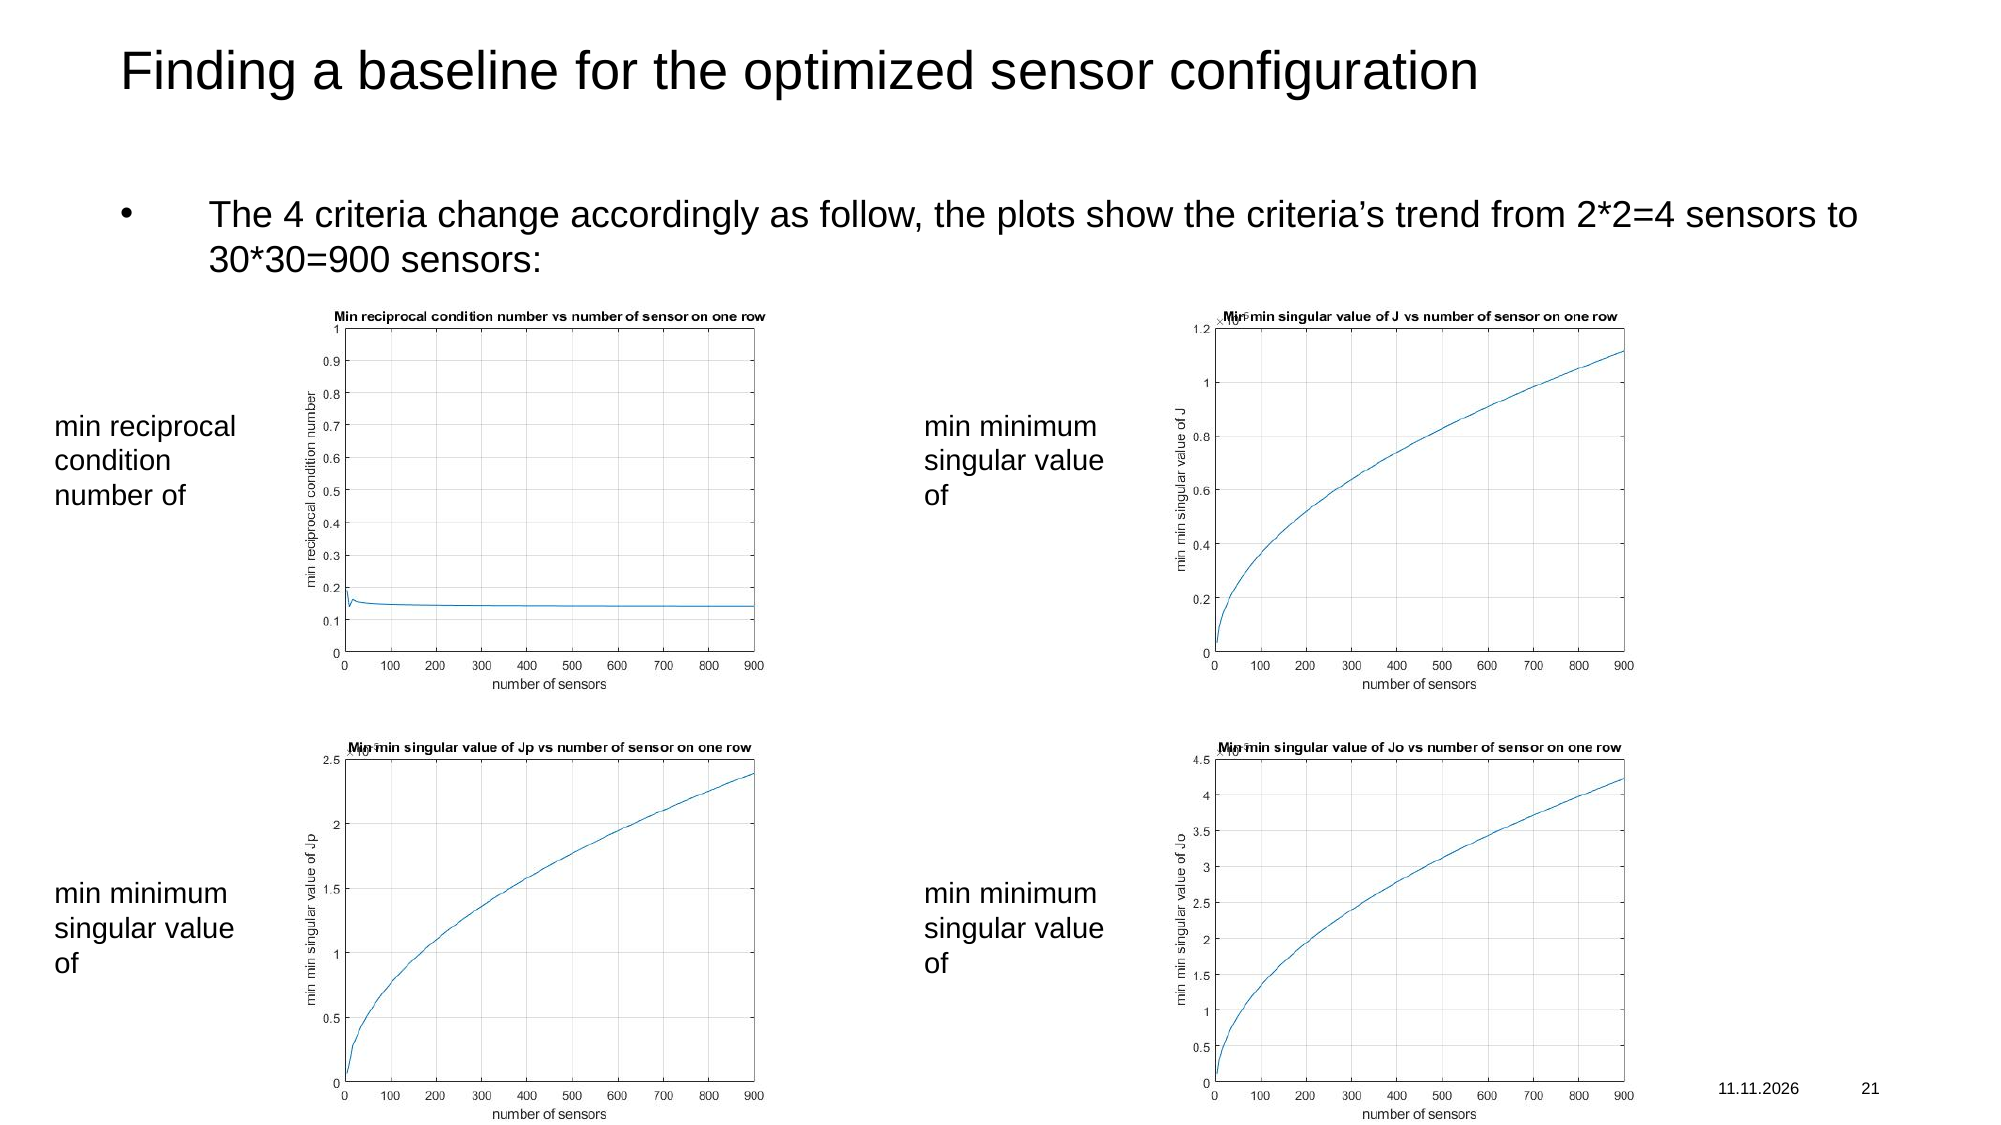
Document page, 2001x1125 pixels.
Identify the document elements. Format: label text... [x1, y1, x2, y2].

text_box The 4 criteria change accordingly as follow, the plots show the criteria’s trend from 2*2=4 sensors to 30*30=900 sensors: [120, 190, 1880, 958]
picture [1146, 298, 1674, 695]
picture [1146, 729, 1674, 1125]
picture [276, 729, 804, 1125]
text_box Finding a baseline for the optimized sensor configuration [120, 42, 1880, 190]
picture [276, 298, 804, 695]
text_box 21 [1826, 1069, 1880, 1106]
text_box 25.06.2024 [1718, 1069, 1819, 1106]
